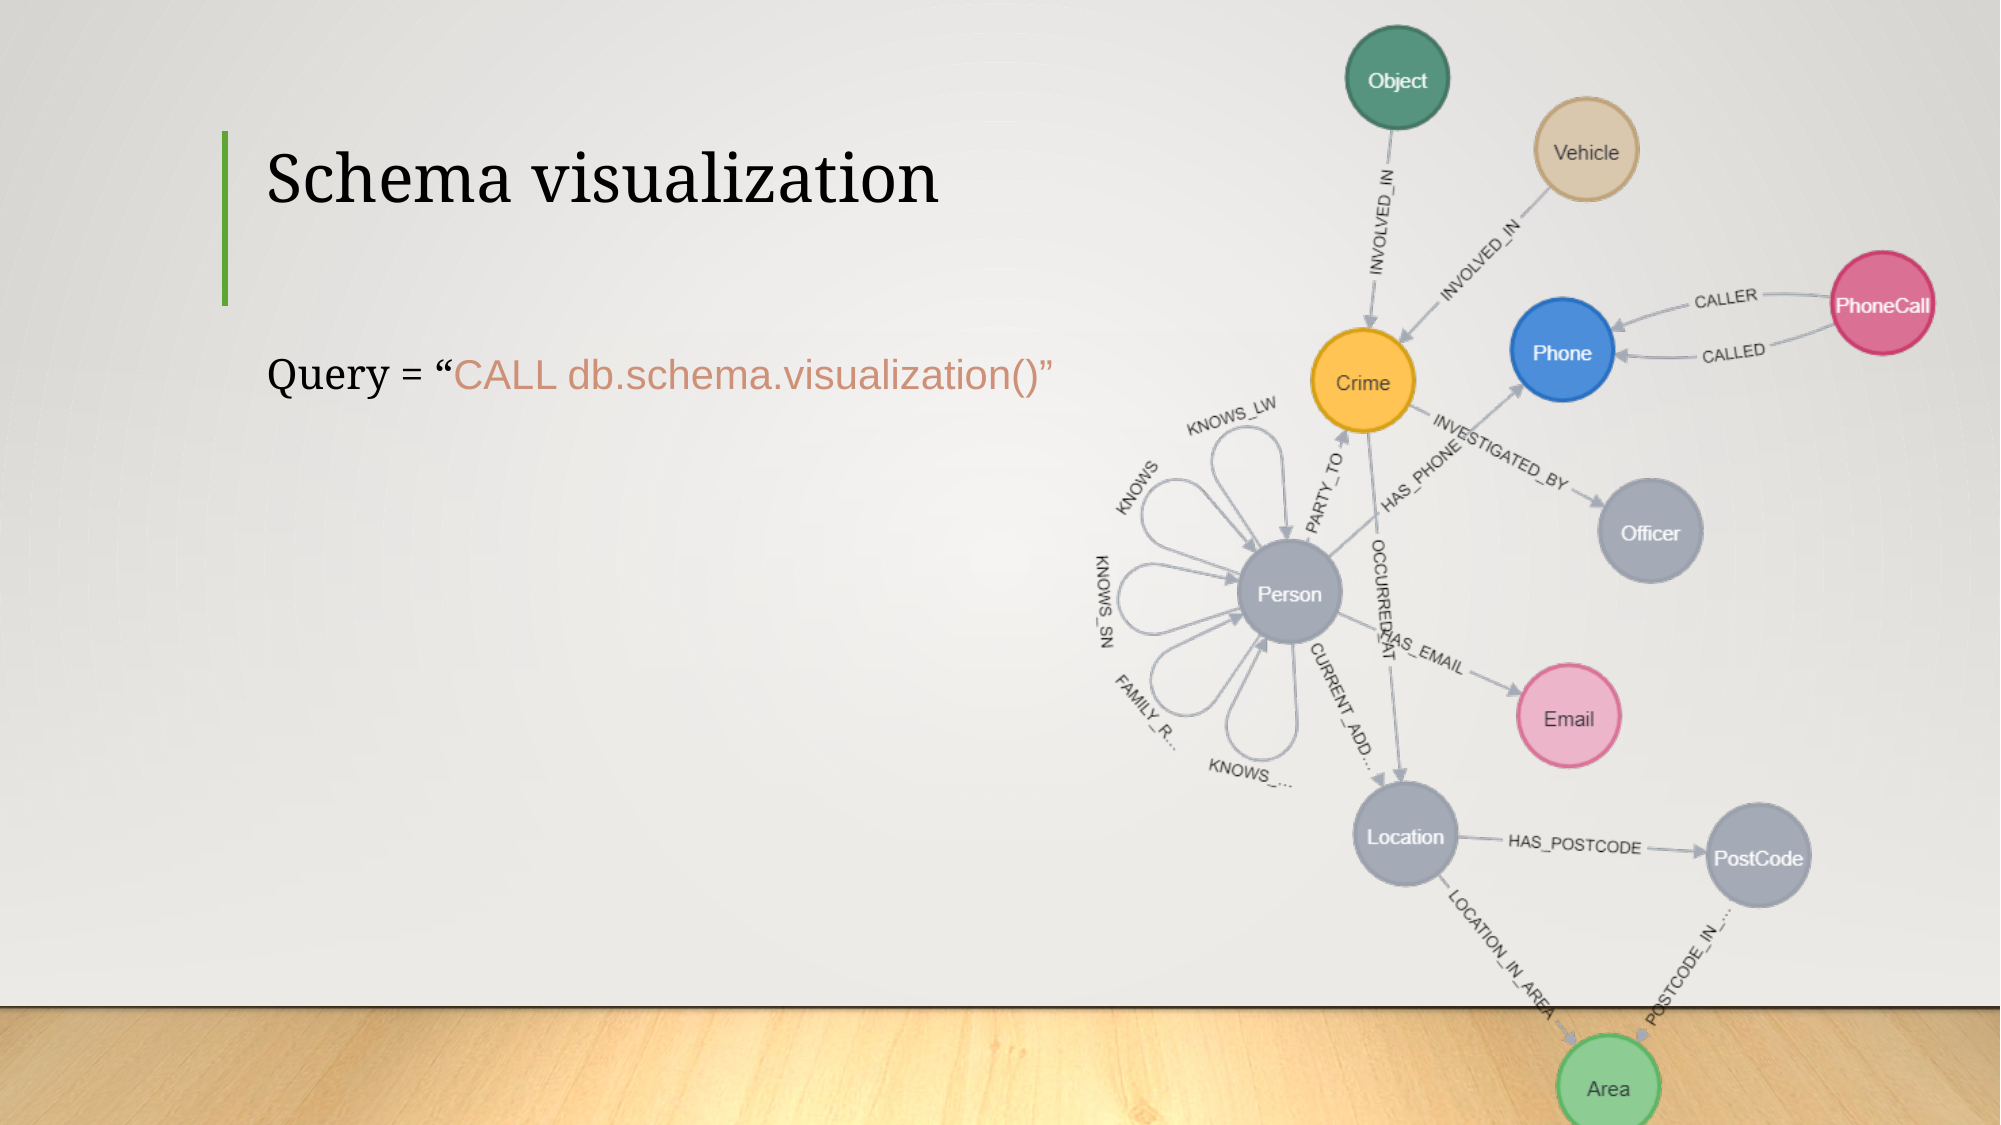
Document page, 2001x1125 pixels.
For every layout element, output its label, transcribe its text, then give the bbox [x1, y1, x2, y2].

picture [0, 18, 2000, 1125]
list Query = “CALL db.schema.visualization()” [251, 330, 1091, 897]
title Schema visualization [251, 131, 1091, 305]
